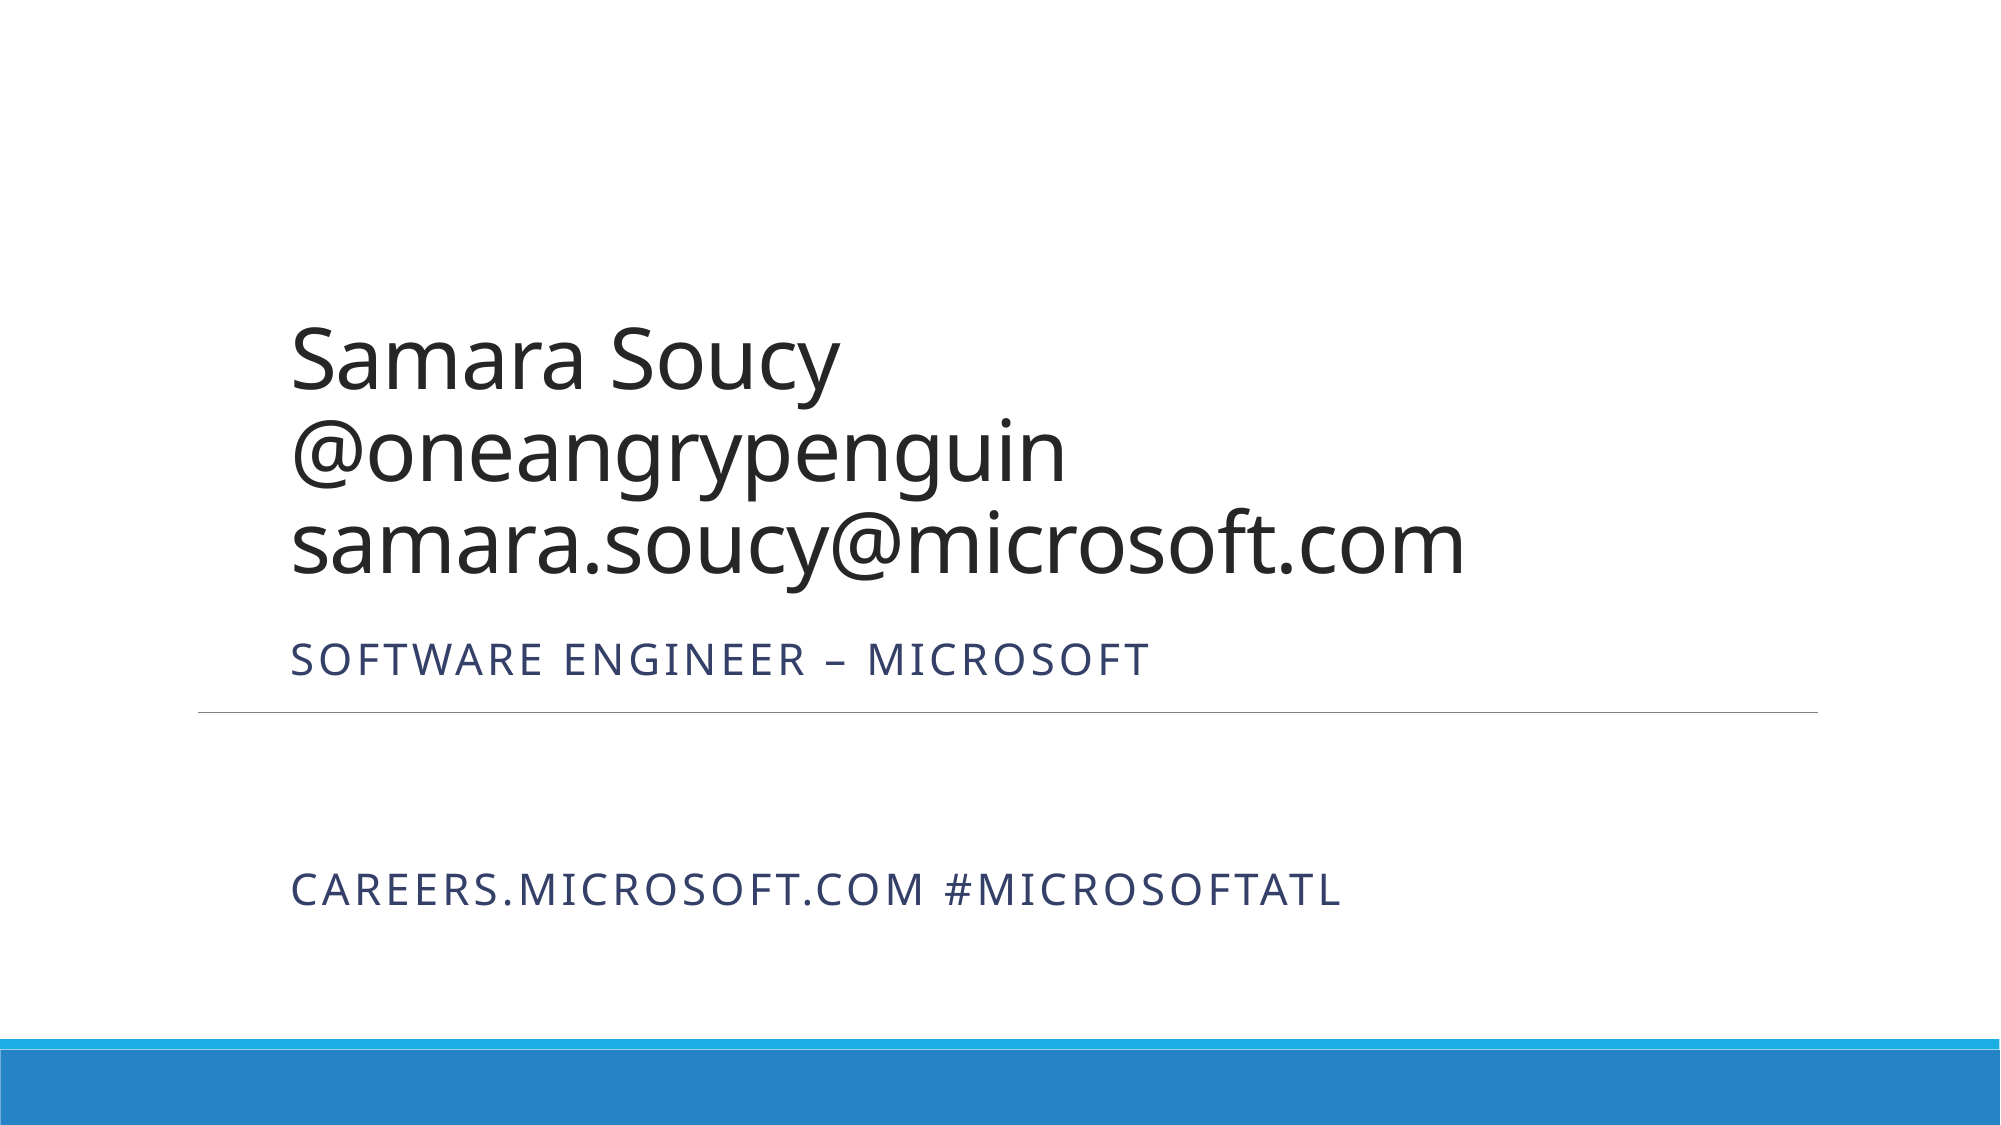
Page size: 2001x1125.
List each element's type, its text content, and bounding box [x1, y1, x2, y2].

list Software Engineer – Microsoft Careers.microsoft.com #microsoftATL [274, 630, 1722, 950]
title Samara Soucy @oneangrypenguin samara.soucy@microsoft.com [274, 112, 1650, 600]
